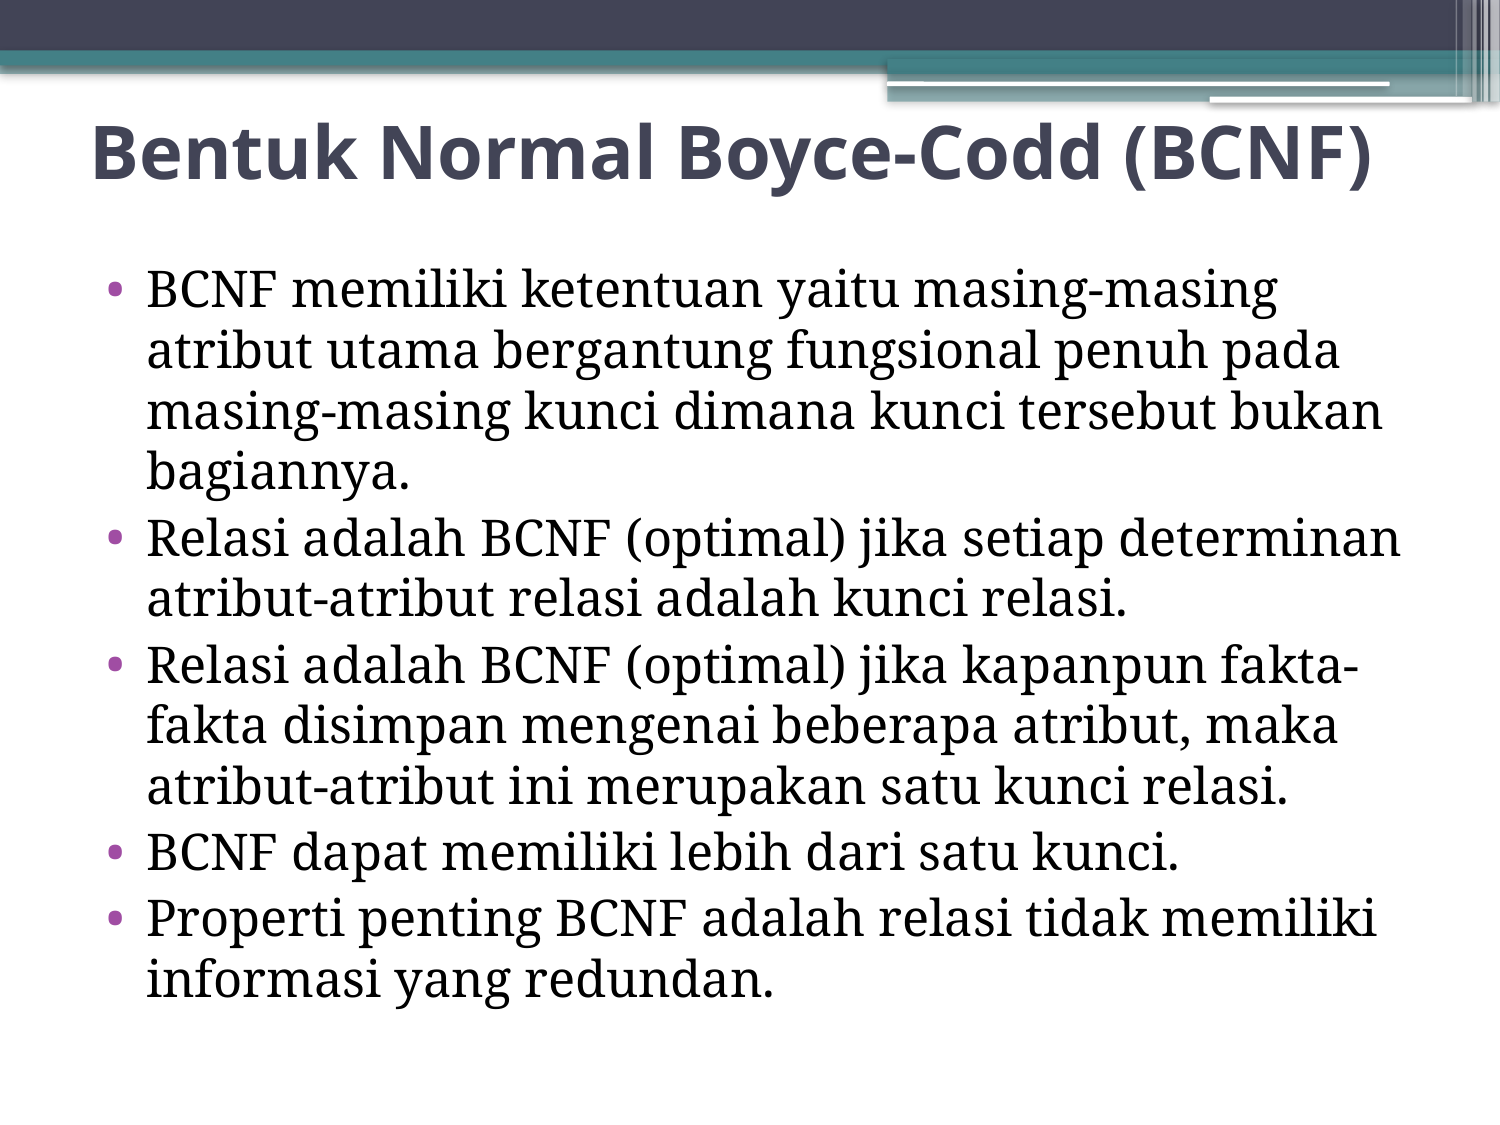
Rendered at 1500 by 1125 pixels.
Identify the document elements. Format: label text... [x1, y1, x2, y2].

list BCNF memiliki ketentuan yaitu masing-masing atribut utama bergantung fungsional penuh pada masing-masing kunci dimana kunci tersebut bukan bagiannya. Relasi adalah BCNF (optimal) jika setiap determinan atribut-atribut relasi adalah kunci relasi. Relasi adalah BCNF (optimal) jika kapanpun fakta-fakta disimpan mengenai beberapa atribut, maka atribut-atribut ini merupakan satu kunci relasi. BCNF dapat memiliki lebih dari satu kunci. Properti penting BCNF adalah relasi tidak memiliki informasi yang redundan. [75, 249, 1425, 1079]
title Bentuk Normal Boyce-Codd (BCNF) [75, 62, 1425, 238]
